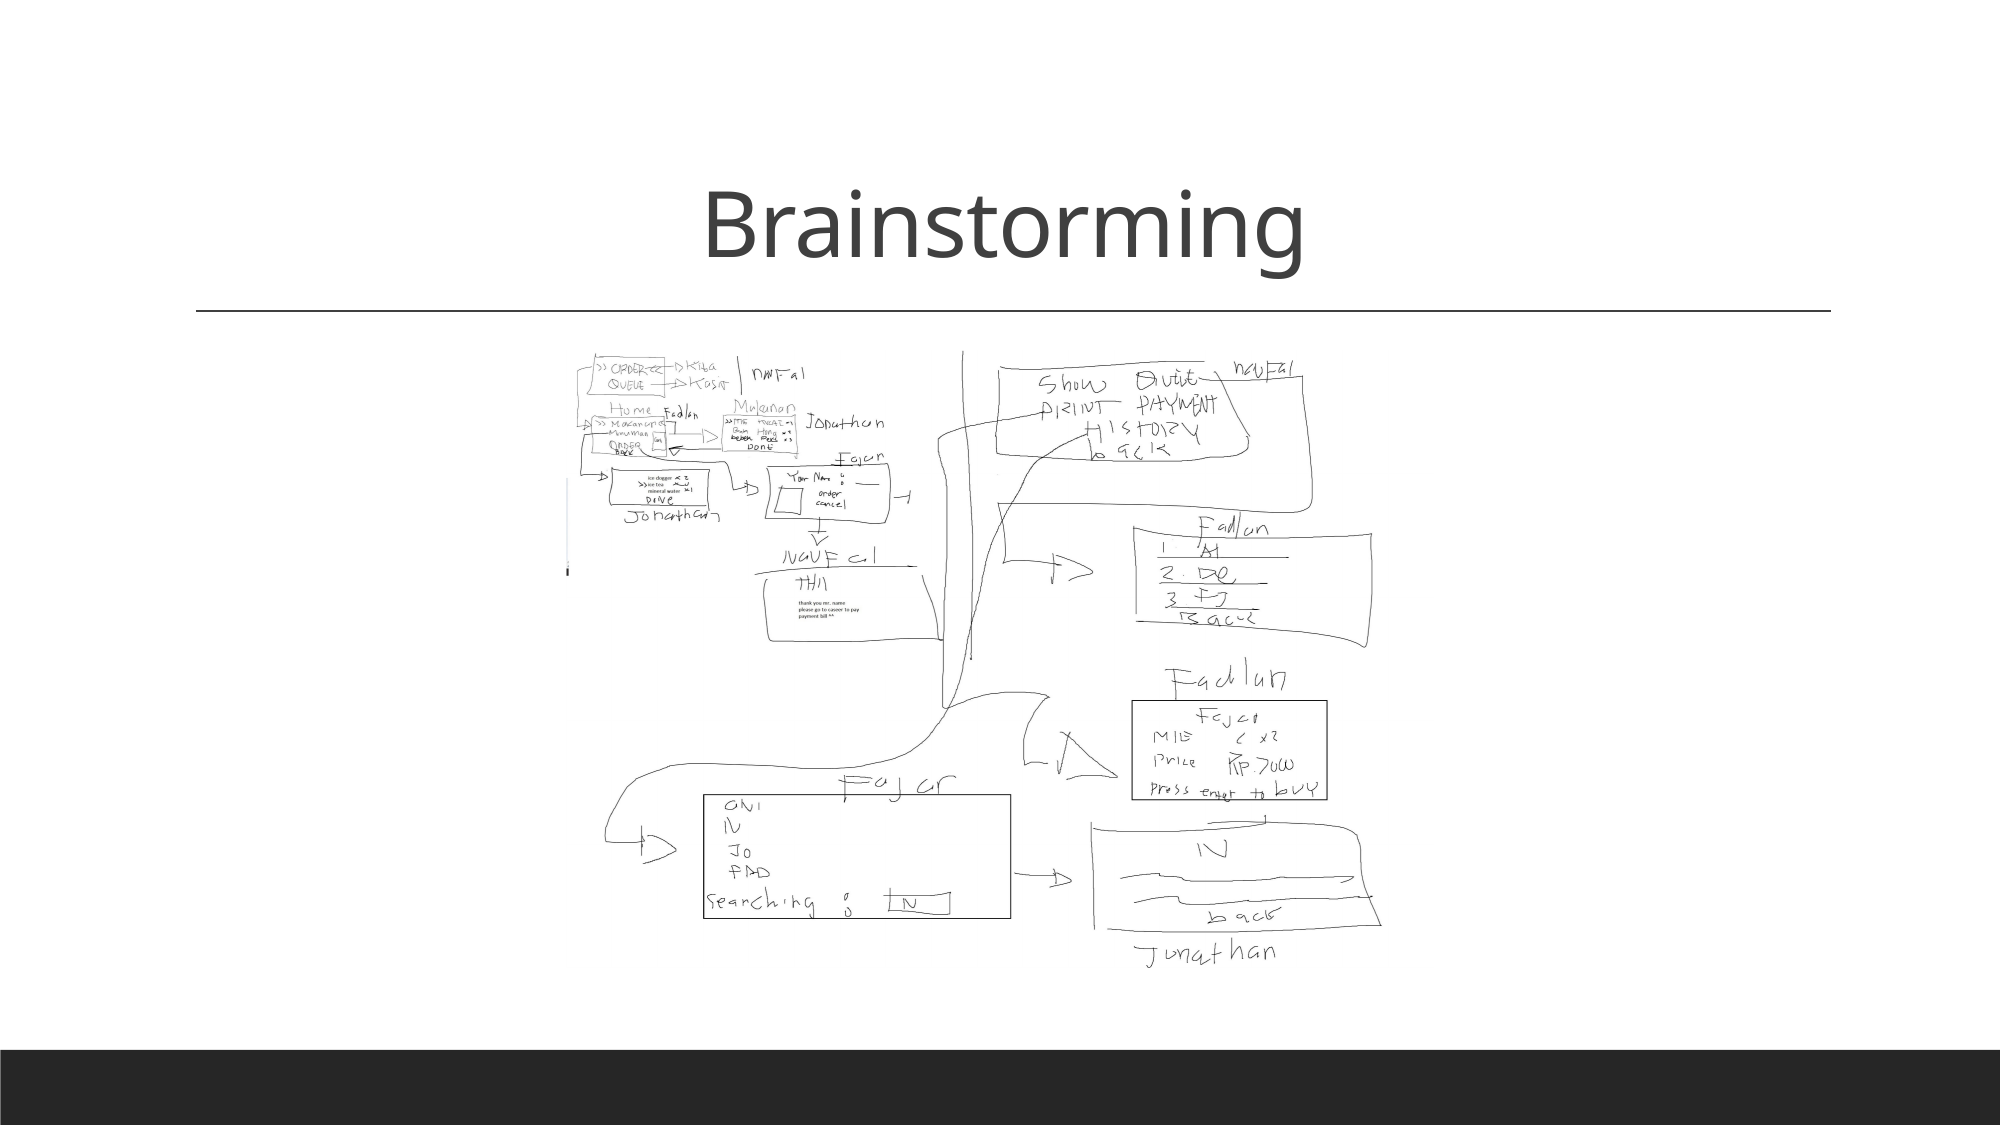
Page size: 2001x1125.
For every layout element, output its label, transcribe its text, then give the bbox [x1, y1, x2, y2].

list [566, 349, 1434, 968]
title Brainstorming [180, 47, 1830, 285]
